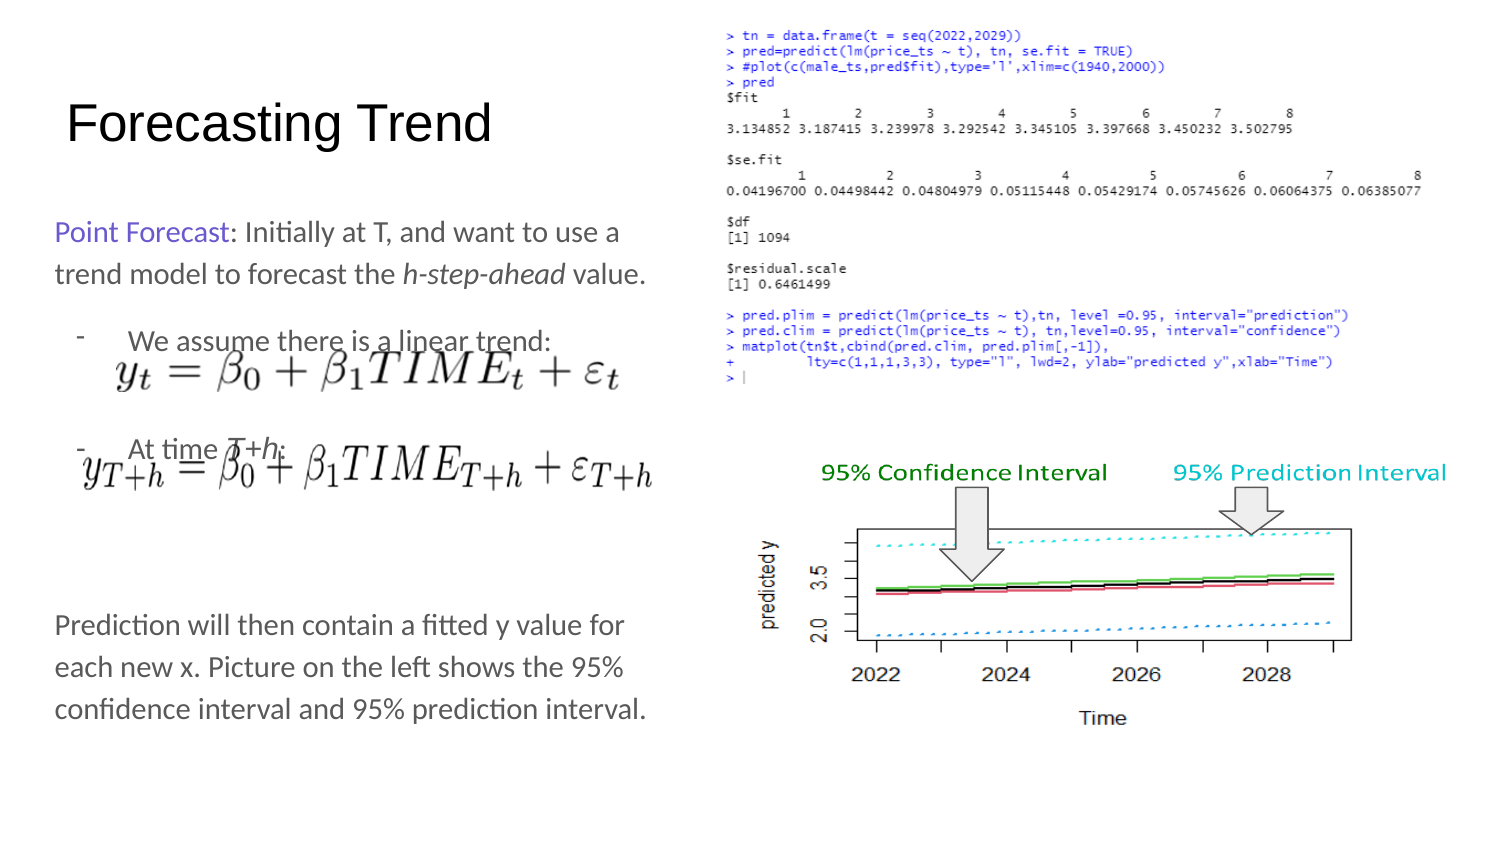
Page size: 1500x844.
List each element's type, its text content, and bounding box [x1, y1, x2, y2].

picture [83, 442, 652, 491]
picture [721, 20, 1466, 384]
list Point Forecast: Initially at T, and want to use a trend model to forecast the h-step-ahead value. We assume there is a linear trend: At time T+h: Prediction will then contain a fitted y value for each new x. Picture on the left shows the 95% confidence interval and 95% prediction interval. [39, 191, 696, 743]
picture [749, 439, 1466, 844]
title Forecasting Trend [51, 72, 716, 167]
picture [116, 349, 619, 392]
